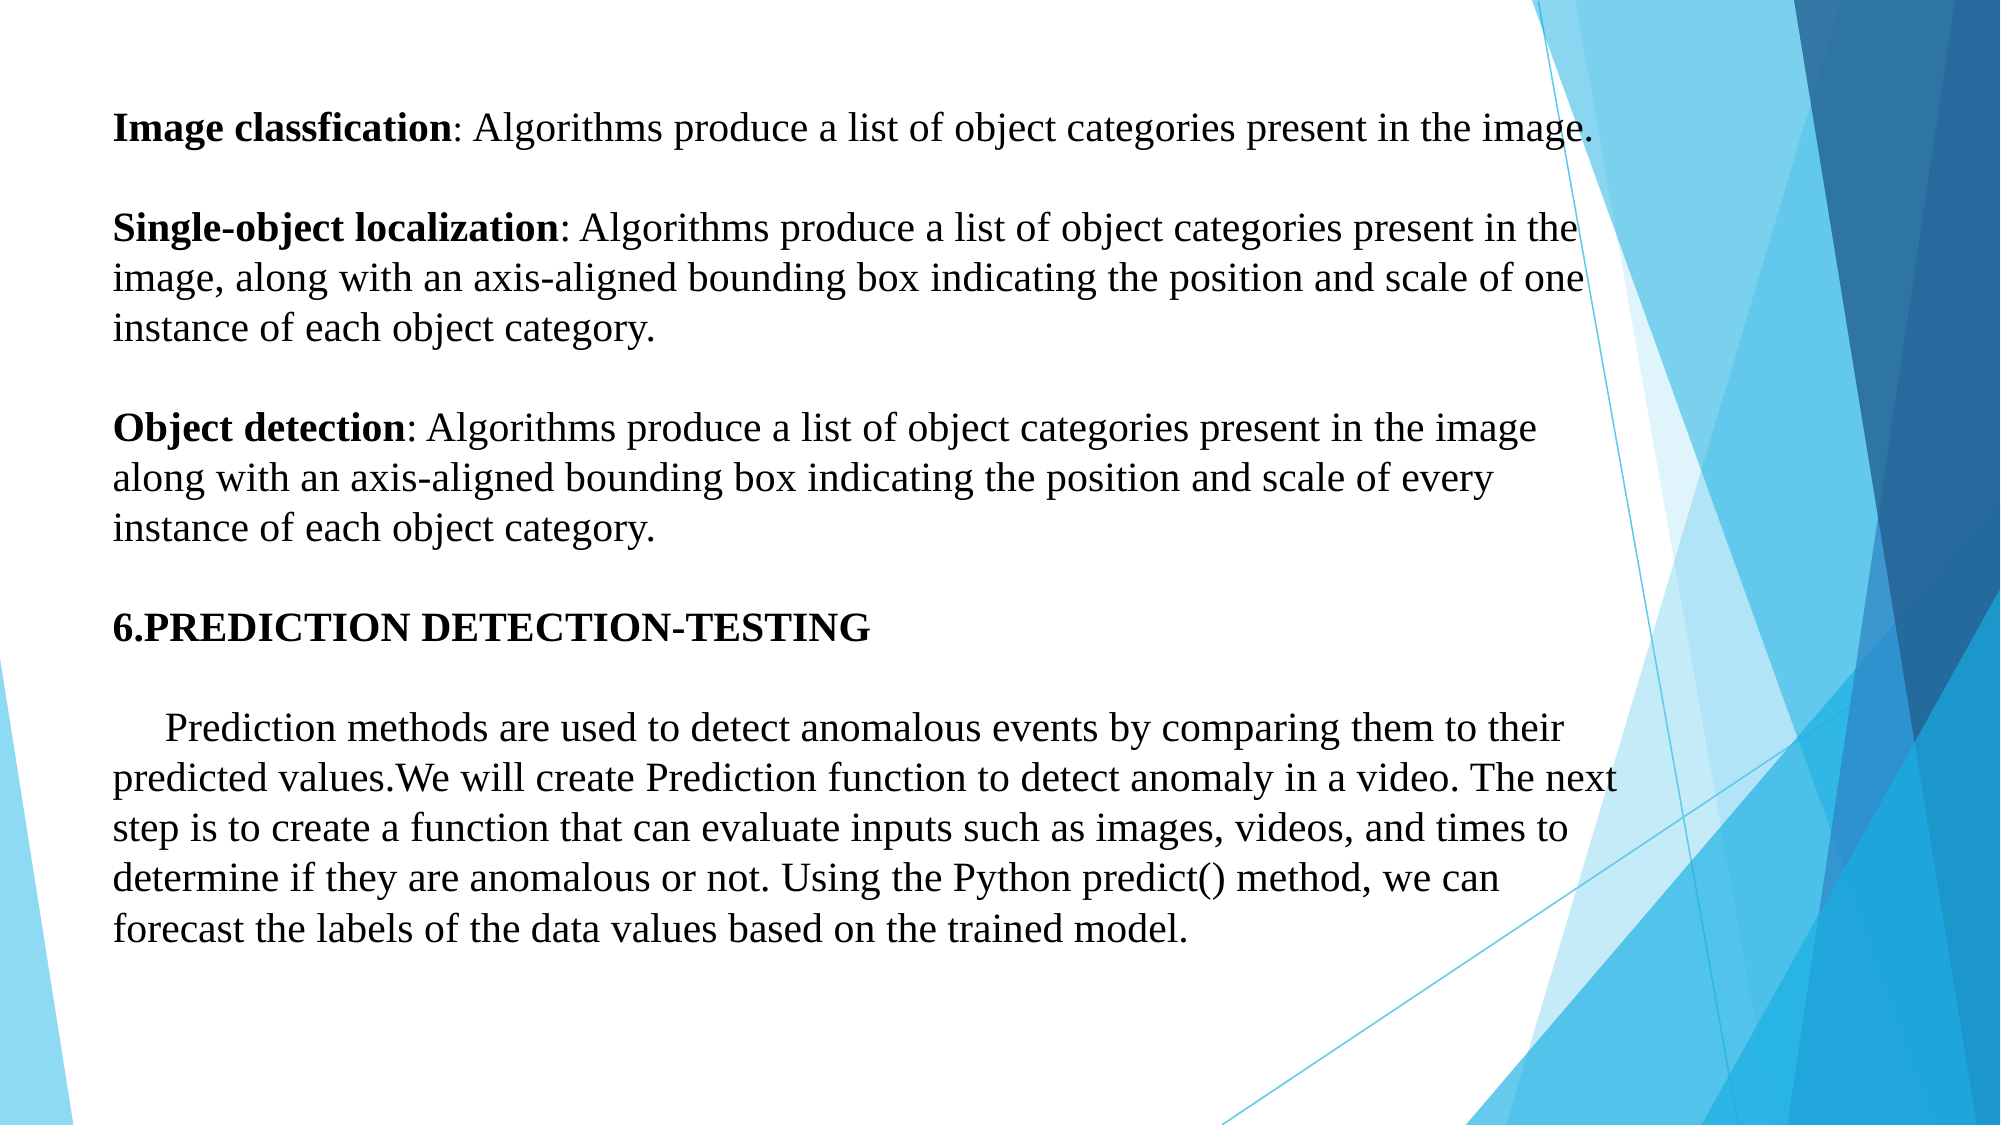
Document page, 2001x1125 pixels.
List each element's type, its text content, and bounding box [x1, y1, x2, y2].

title Image classfication: Algorithms produce a list of object categories present in the image. Single-object localization: Algorithms produce a list of object categories present in the image, along with an axis-aligned bounding box indicating the position and scale of one instance of each object category. Object detection: Algorithms produce a list of object categories present in the image along with an axis-aligned bounding box indicating the position and scale of every instance of each object category. 6.PREDICTION DETECTION-TESTING Prediction methods are used to detect anomalous events by comparing them to their predicted values.We will create Prediction function to detect anomaly in a video. The next step is to create a function that can evaluate inputs such as images, videos, and times to determine if they are anomalous or not. Using the Python predict() method, we can forecast the labels of the data values based on the trained model. [112, 99, 1625, 1009]
